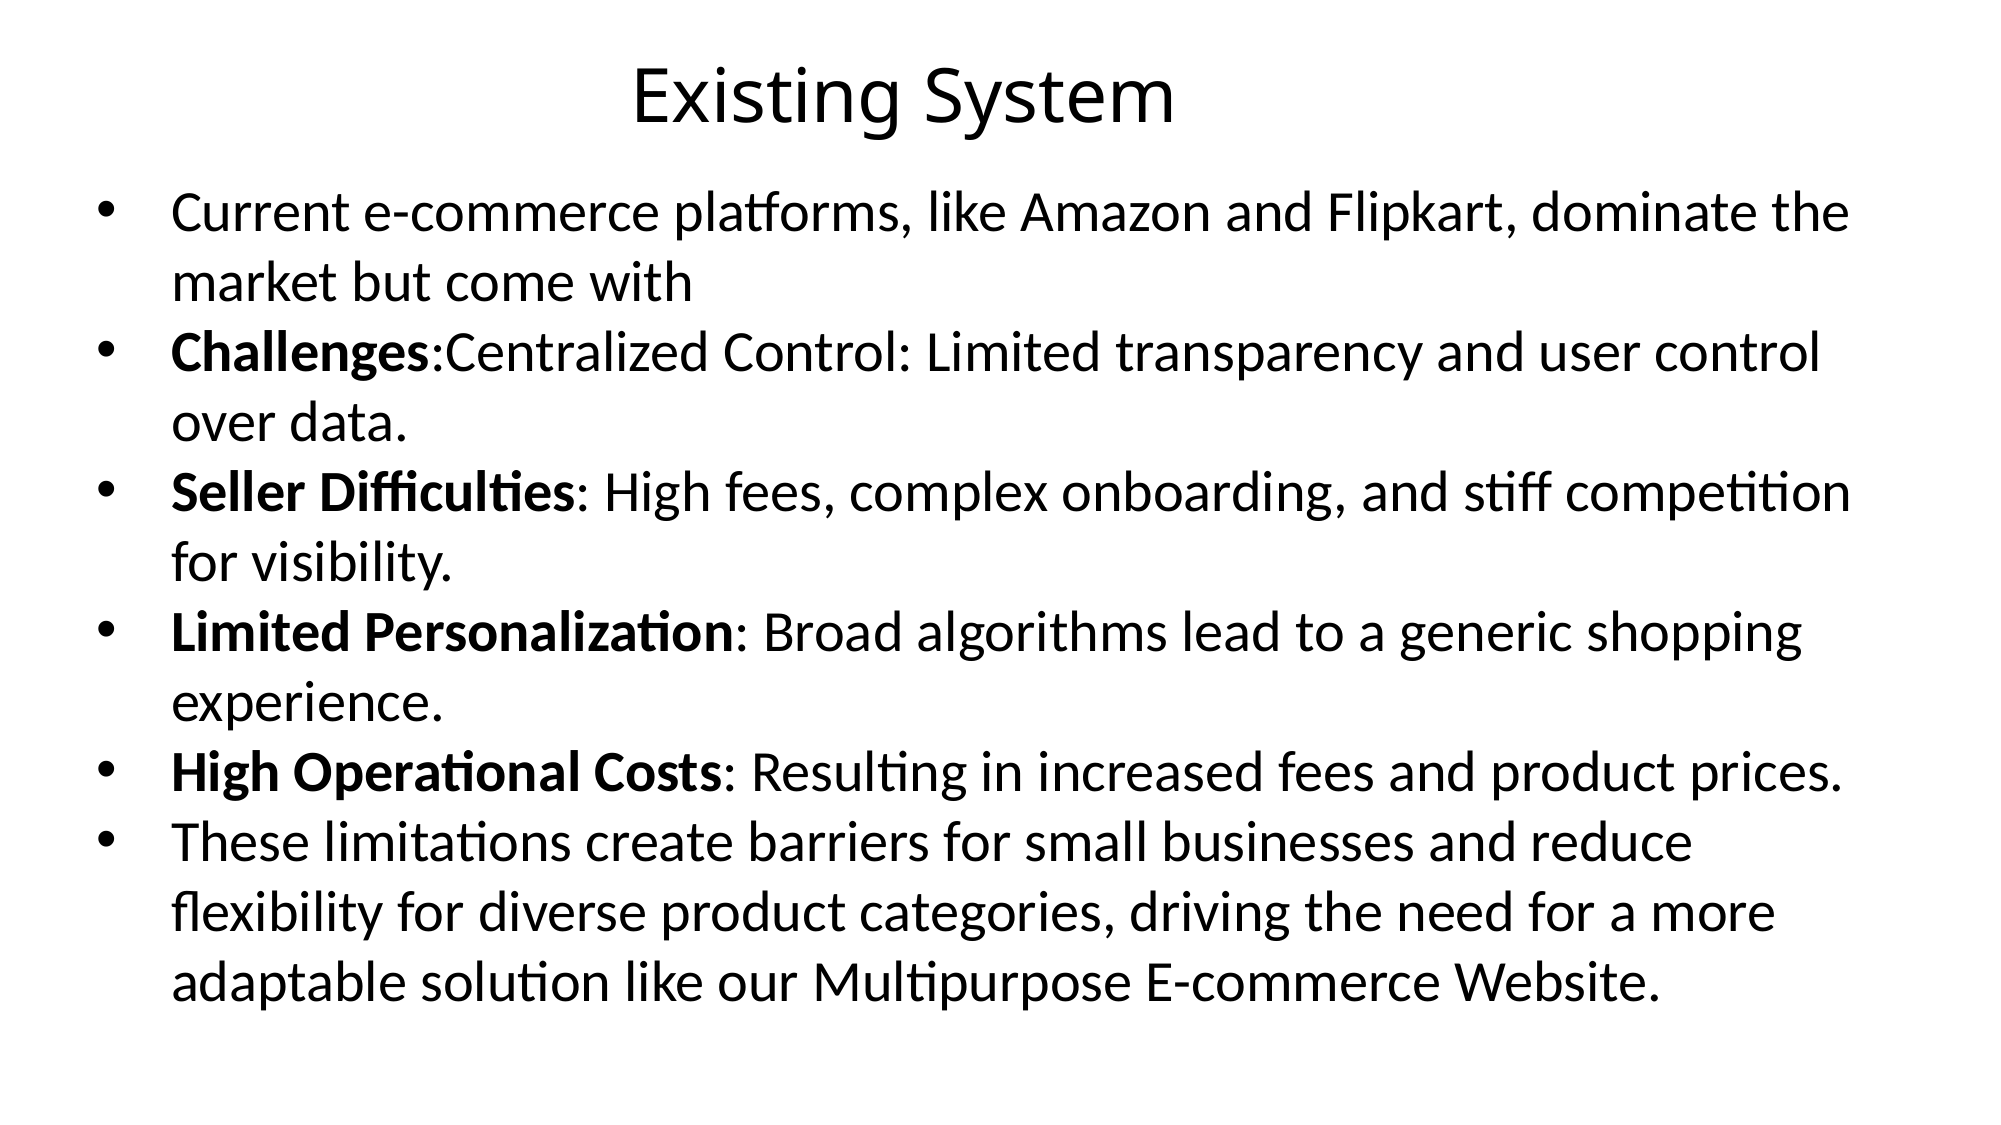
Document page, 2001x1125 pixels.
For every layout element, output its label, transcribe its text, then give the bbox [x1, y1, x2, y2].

title Existing System [628, 0, 1333, 166]
text_box Current e-commerce platforms, like Amazon and Flipkart, dominate the market but come with Challenges:Centralized Control: Limited transparency and user control over data. Seller Difficulties: High fees, complex onboarding, and stiff competition for visibility. Limited Personalization: Broad algorithms lead to a generic shopping experience. High Operational Costs: Resulting in increased fees and product prices. These limitations create barriers for small businesses and reduce flexibility for diverse product categories, driving the need for a more adaptable solution like our Multipurpose E-commerce Website. [81, 166, 1919, 1021]
